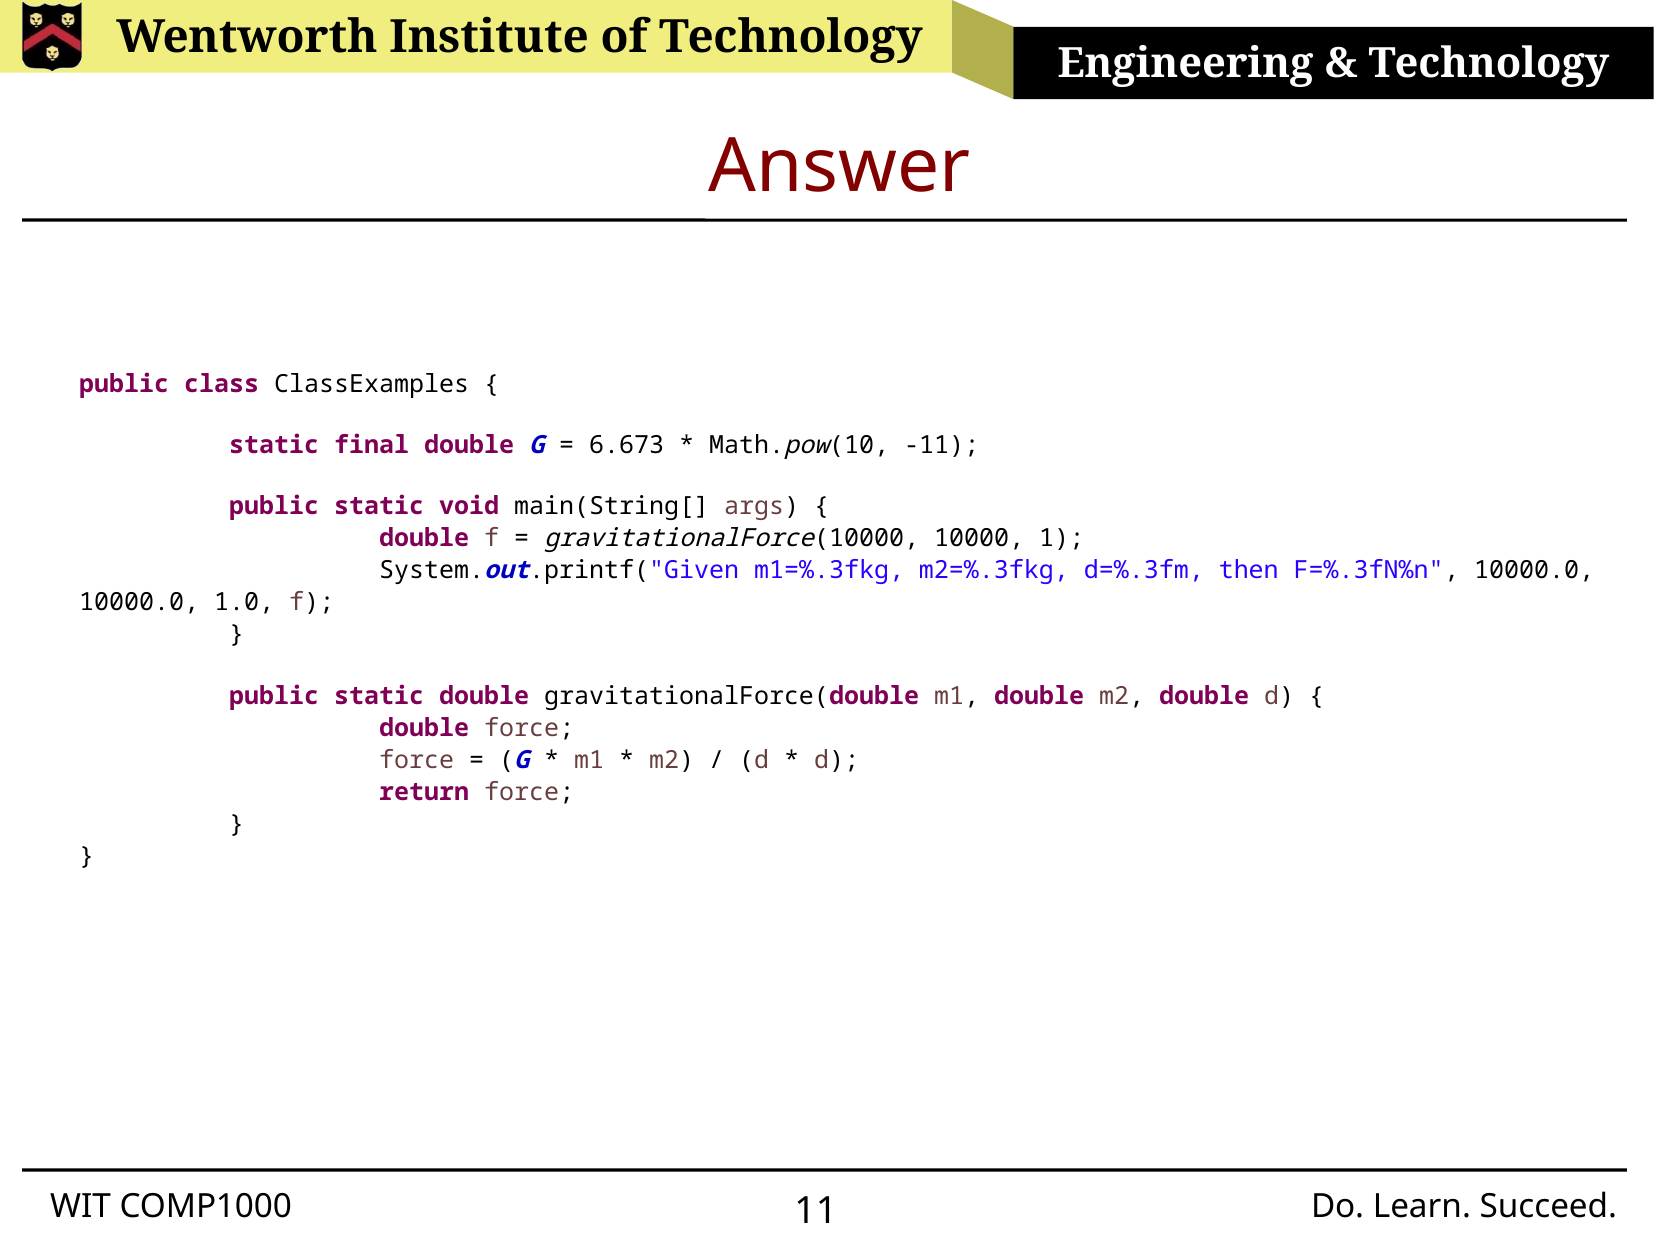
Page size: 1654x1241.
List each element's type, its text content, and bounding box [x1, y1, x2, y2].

picture [22, 0, 82, 72]
text_box public class ClassExamples { static final double G = 6.673 * Math.pow(10, -11); public static void main(String[] args) { double f = gravitationalForce(10000, 10000, 1); System.out.printf("Given m1=%.3fkg, m2=%.3fkg, d=%.3fm, then F=%.3fN%n", 10000.0, 10000.0, 1.0, f); } public static double gravitationalForce(double m1, double m2, double d) { double force; force = (G * m1 * m2) / (d * d); return force; } } [64, 357, 1615, 877]
title Answer [201, 50, 1477, 258]
